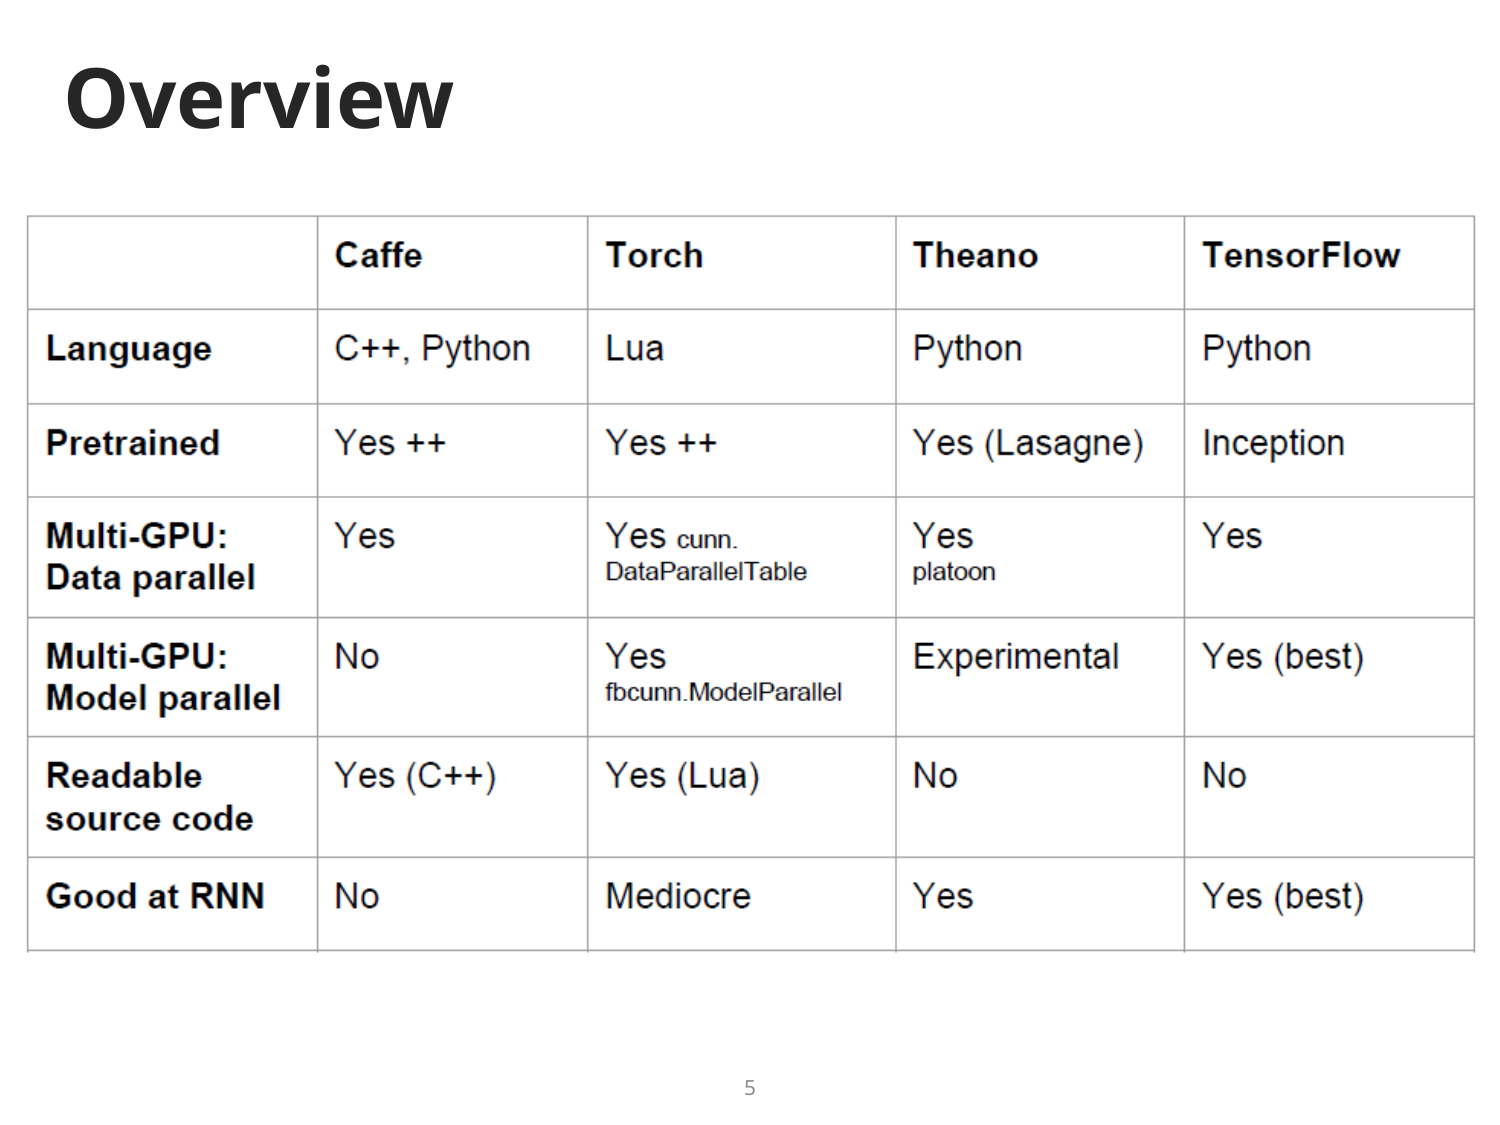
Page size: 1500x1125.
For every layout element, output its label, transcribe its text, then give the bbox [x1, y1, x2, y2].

title Overview [48, 41, 1456, 149]
picture [15, 207, 1483, 959]
slide_number 5 [575, 1058, 925, 1119]
